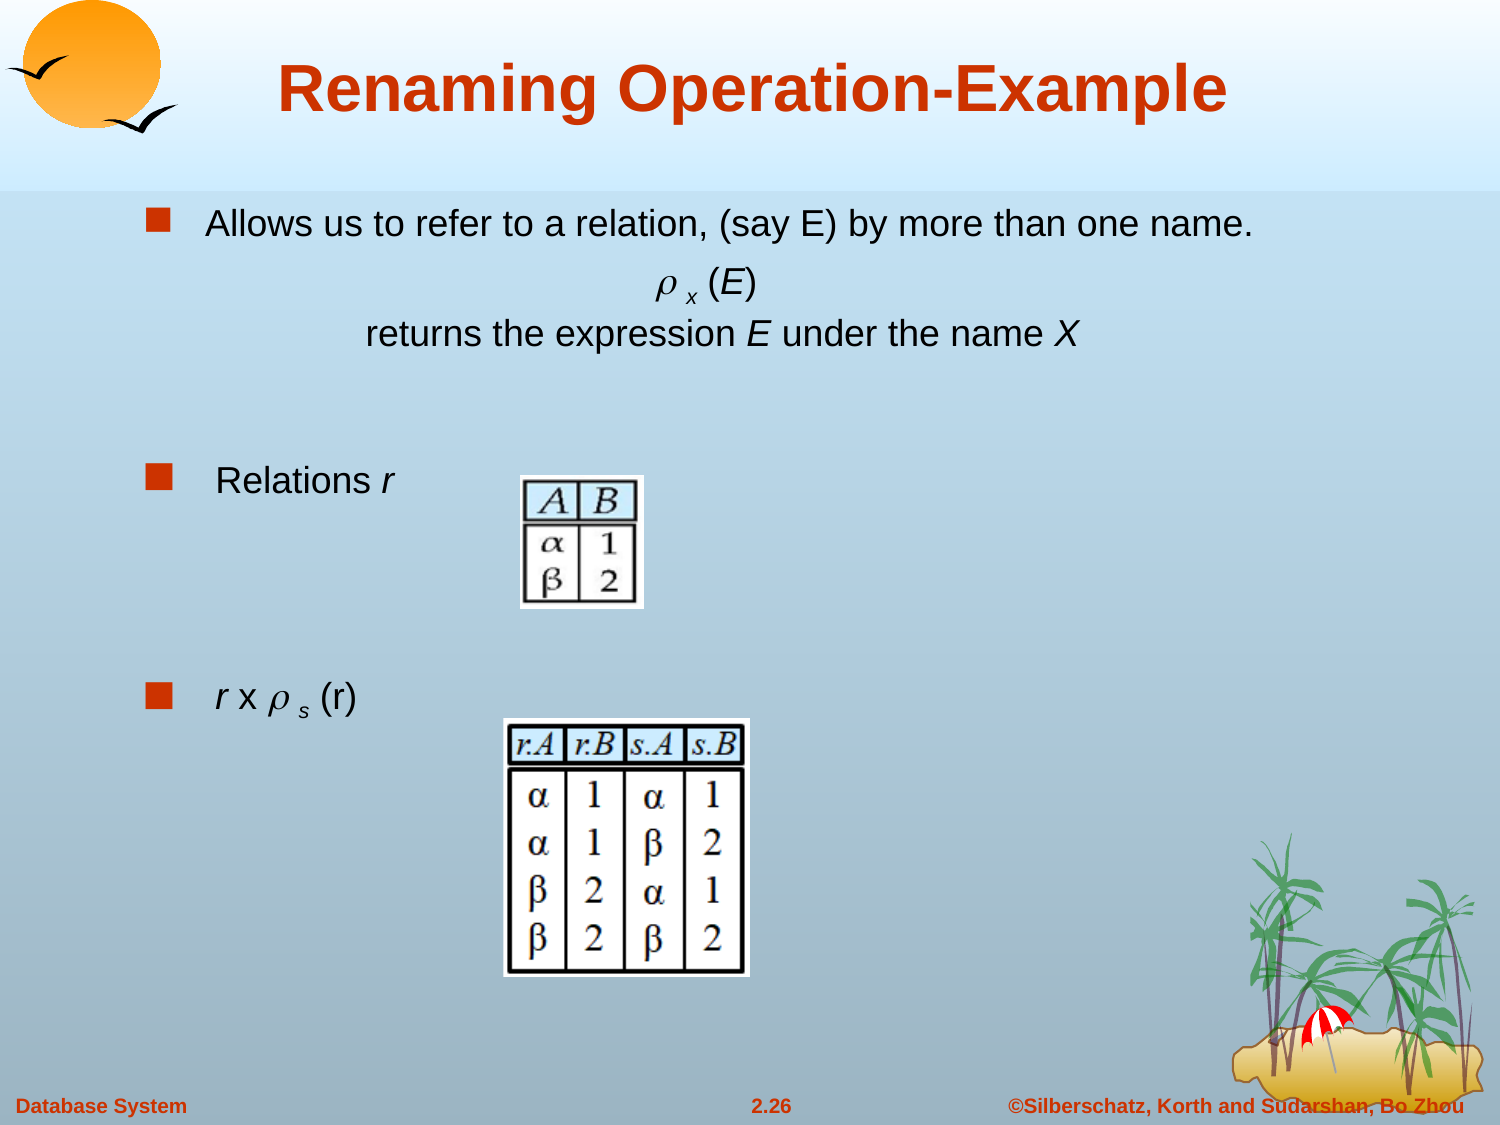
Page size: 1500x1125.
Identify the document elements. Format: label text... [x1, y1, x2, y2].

title Renaming Operation-Example [90, 32, 1416, 134]
text_box Relations r [133, 448, 1287, 504]
list Allows us to refer to a relation, (say E) by more than one name.  x (E) returns the expression E under the name X [133, 191, 1422, 992]
picture [502, 718, 751, 977]
text_box r x  s (r) [133, 664, 1287, 719]
picture [519, 475, 645, 610]
